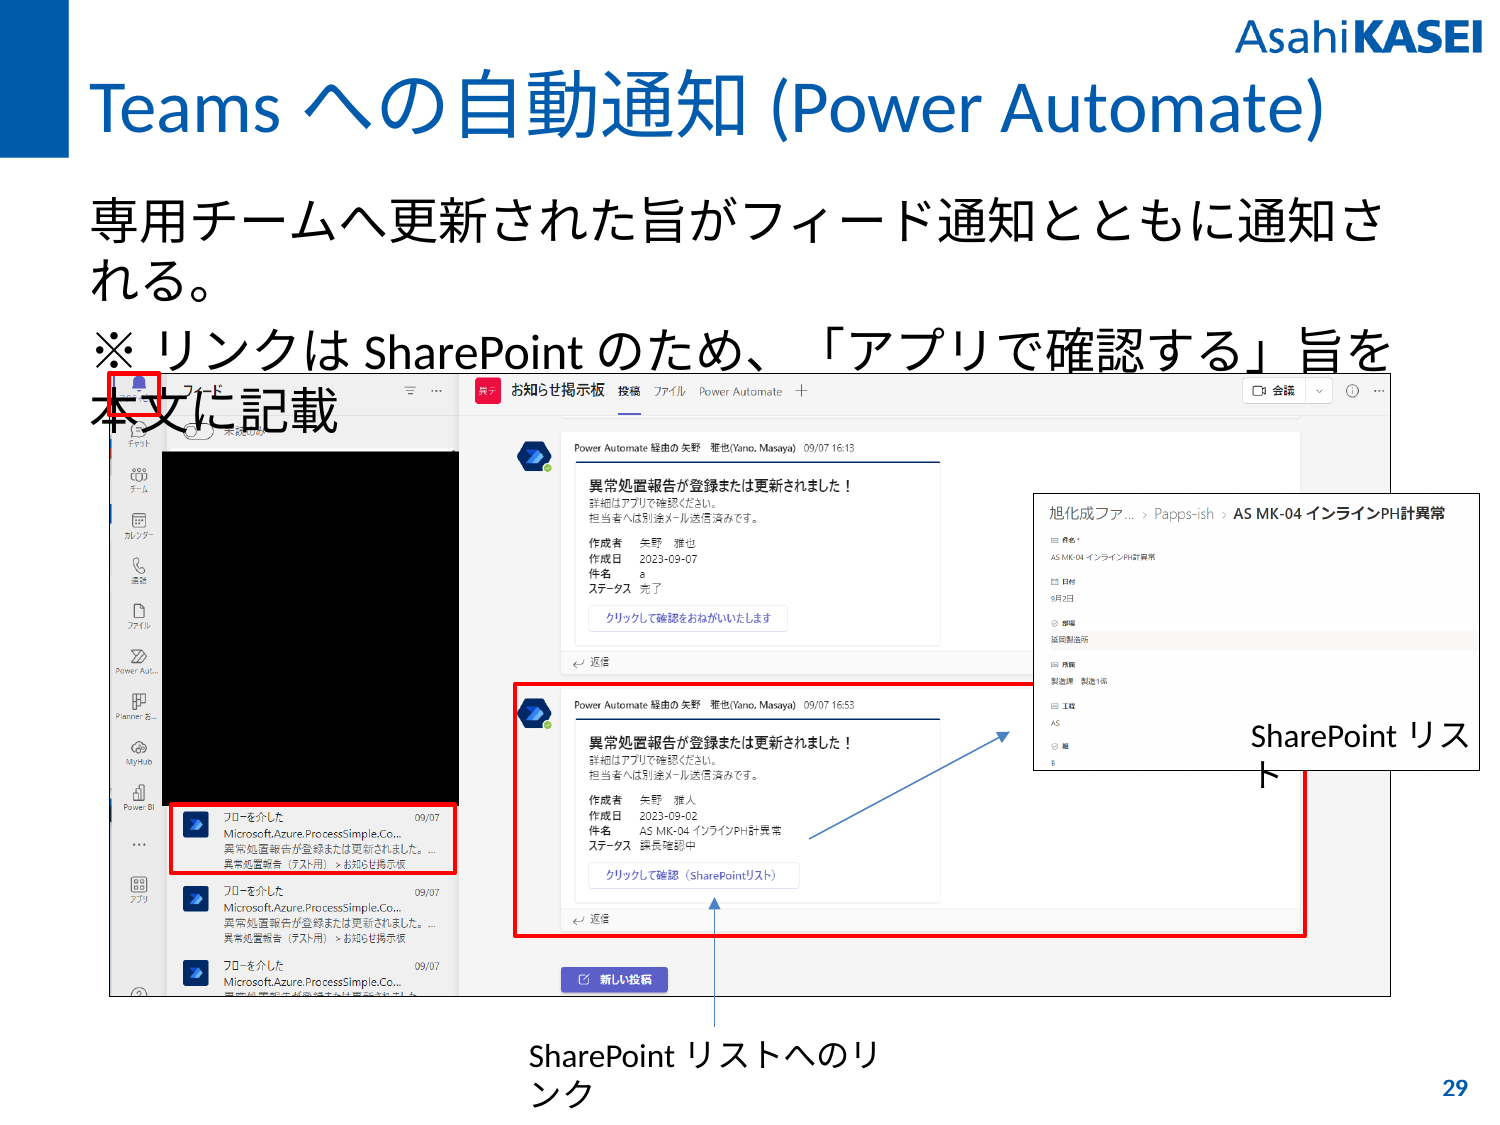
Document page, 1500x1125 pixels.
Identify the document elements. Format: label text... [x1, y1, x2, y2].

title Teamsへの自動通知(Power Automate) [75, 38, 1425, 155]
picture [0, 0, 1500, 1125]
text_box SharePointリスト [1485, 706, 1491, 771]
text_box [808, 731, 1010, 840]
text_box SharePointリストへのリンク [514, 1026, 916, 1091]
list 専用チームへ更新された旨がフィード通知とともに通知される。 ※リンクはSharePointのため、「アプリで確認する」旨を本文に記載 [75, 182, 1425, 343]
